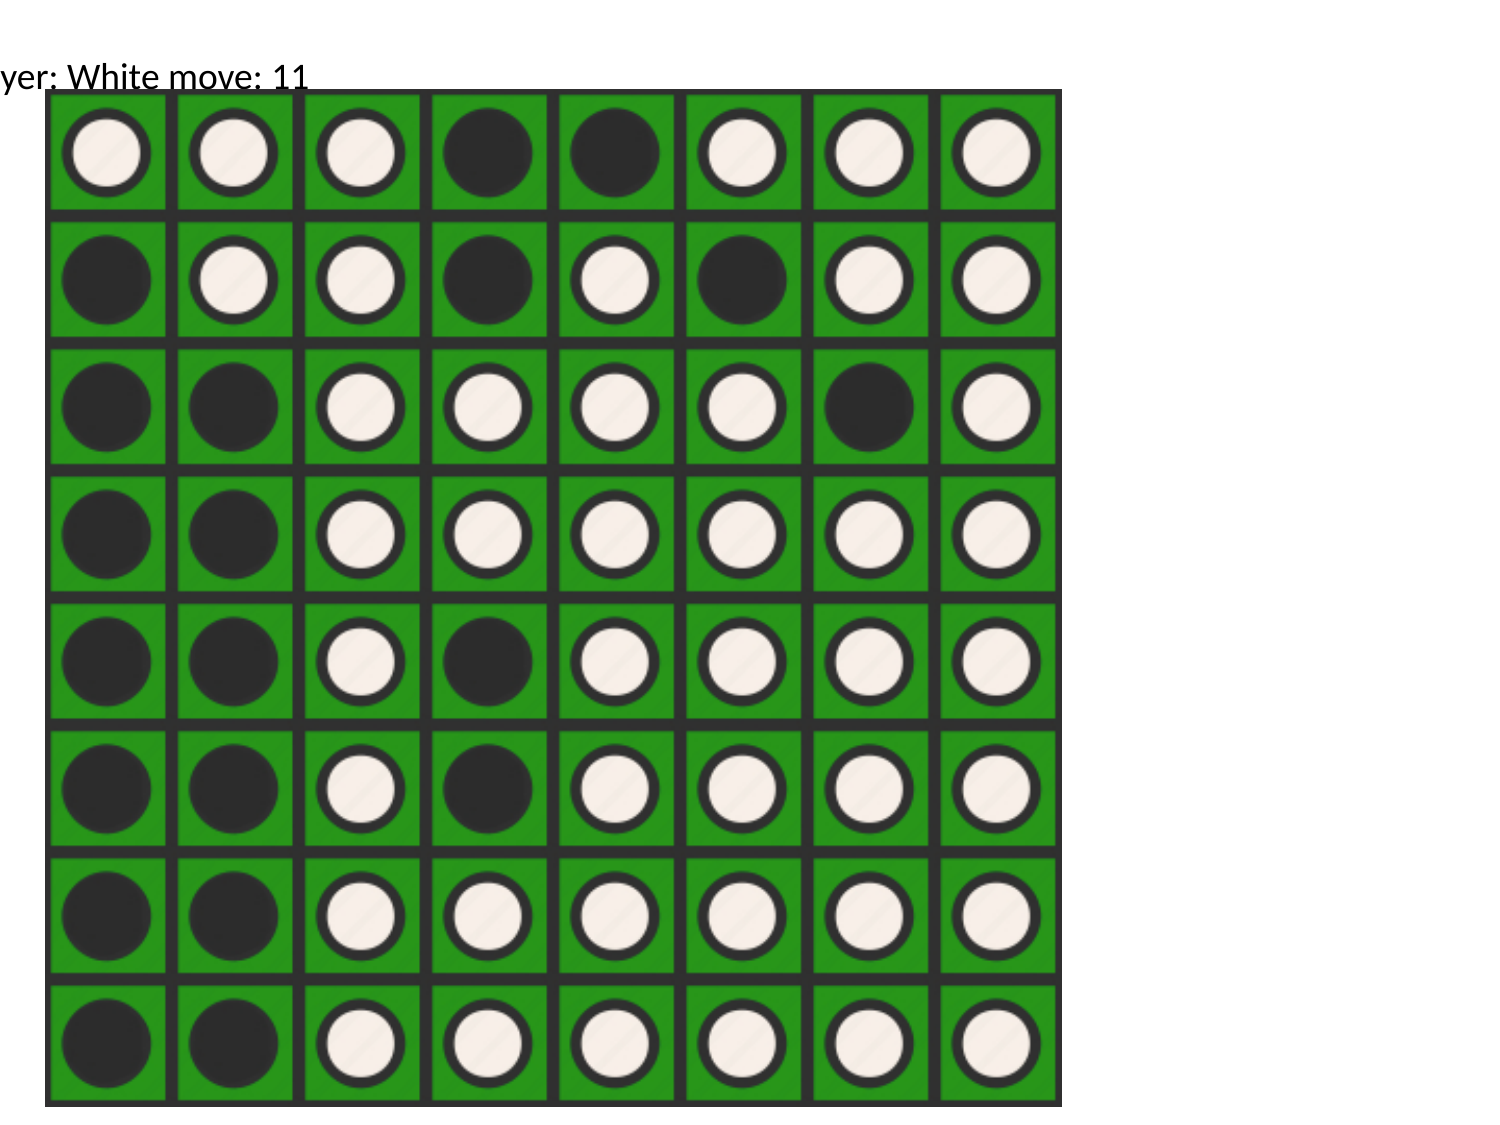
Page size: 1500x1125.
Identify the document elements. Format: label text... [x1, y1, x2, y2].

text_box turn: 60 player: White move: 11 [0, 44, 325, 105]
picture [44, 89, 1062, 1107]
